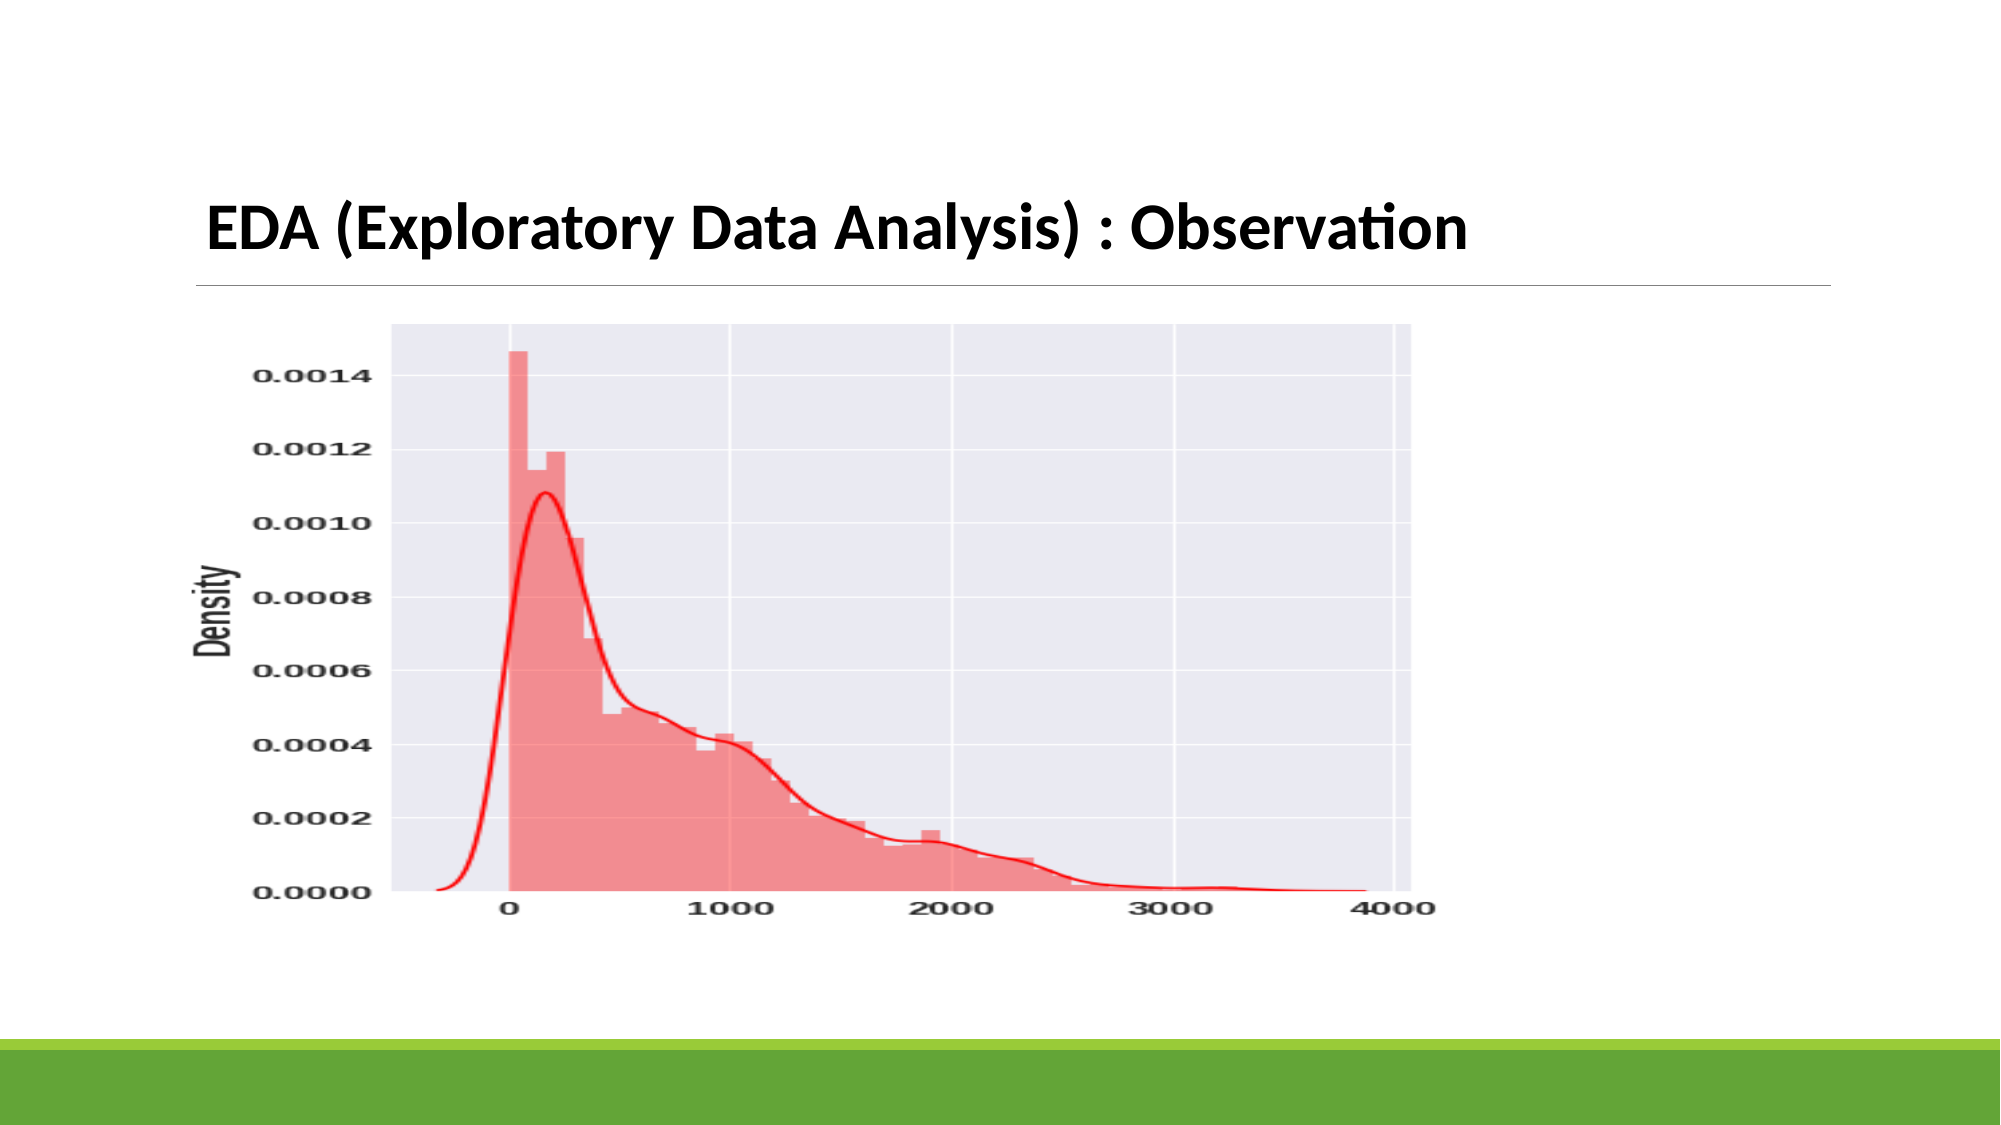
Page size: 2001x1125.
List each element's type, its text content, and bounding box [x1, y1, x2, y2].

text_box [191, 324, 1557, 949]
text_box EDA (Exploratory Data Analysis) : Observation [73, 175, 1605, 271]
